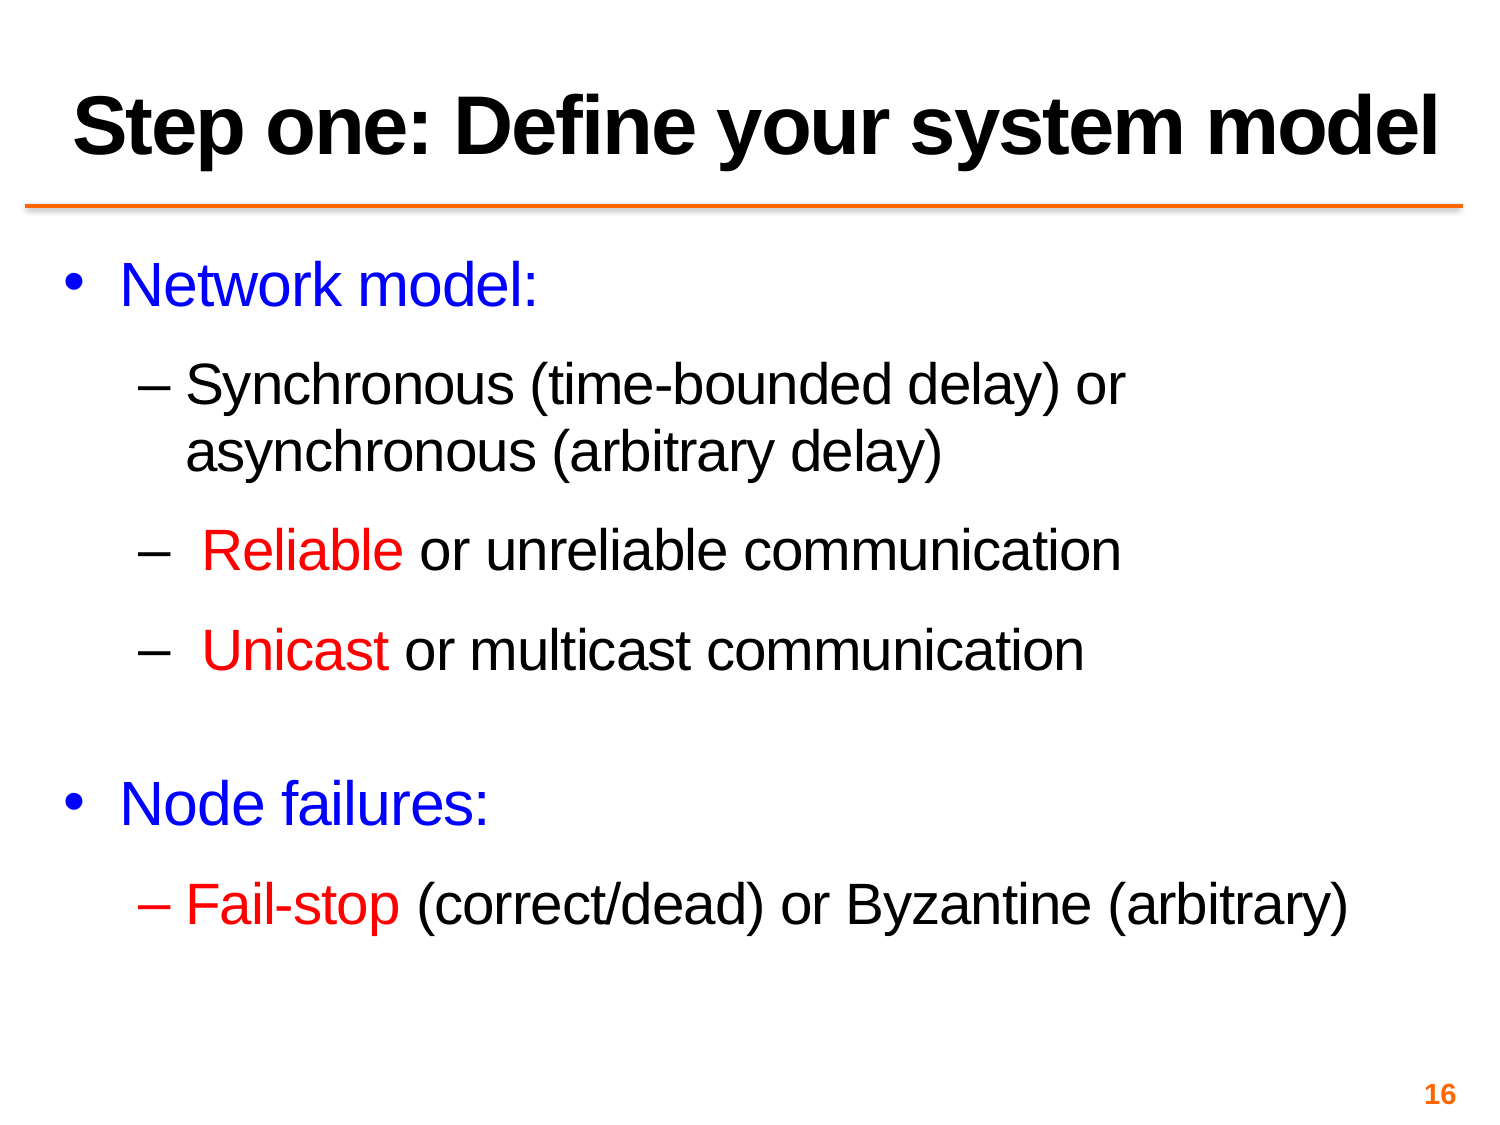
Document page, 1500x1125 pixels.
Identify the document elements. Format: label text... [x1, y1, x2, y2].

title Step one: Define your system model [57, 2, 1463, 178]
list Network model: Synchronous (time-bounded delay) or asynchronous (arbitrary delay) Reliable or unreliable communication Unicast or multicast communication Node failures: Fail-stop (correct/dead) or Byzantine (arbitrary) [57, 237, 1463, 1060]
slide_number 16 [1112, 1074, 1463, 1110]
